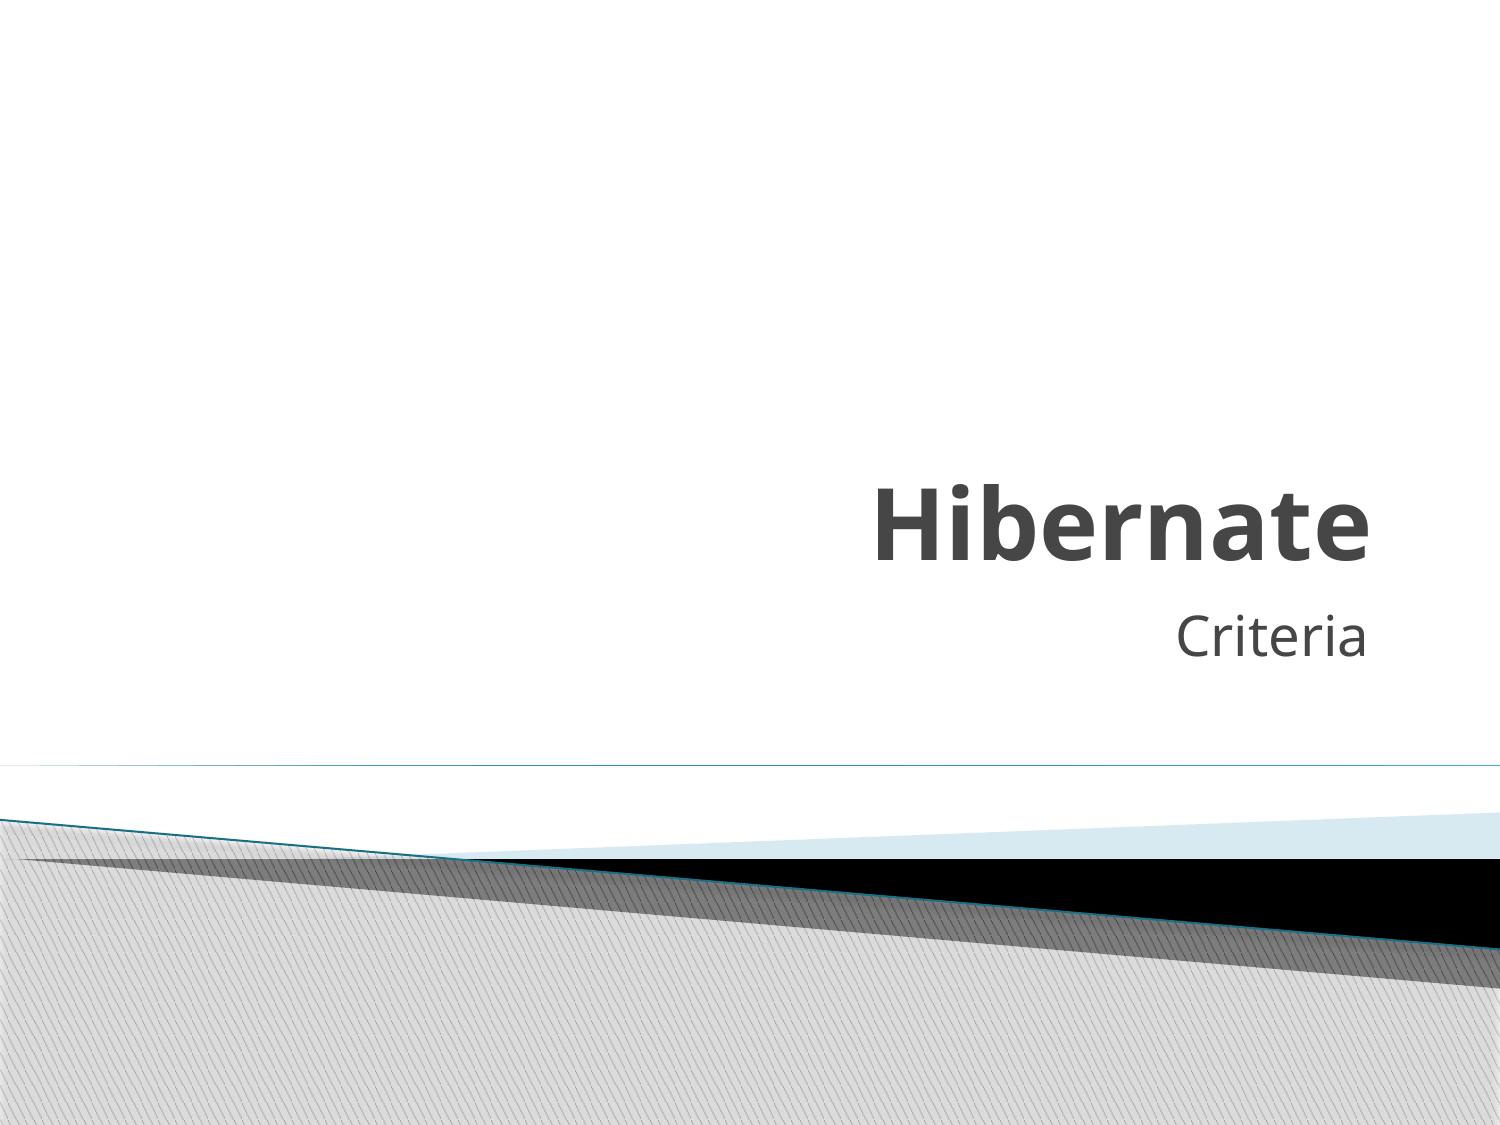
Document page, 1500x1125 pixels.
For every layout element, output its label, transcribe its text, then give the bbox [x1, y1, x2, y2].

picture [5, 859, 1500, 989]
title Hibernate [112, 287, 1388, 588]
subtitle Criteria [112, 592, 1388, 790]
